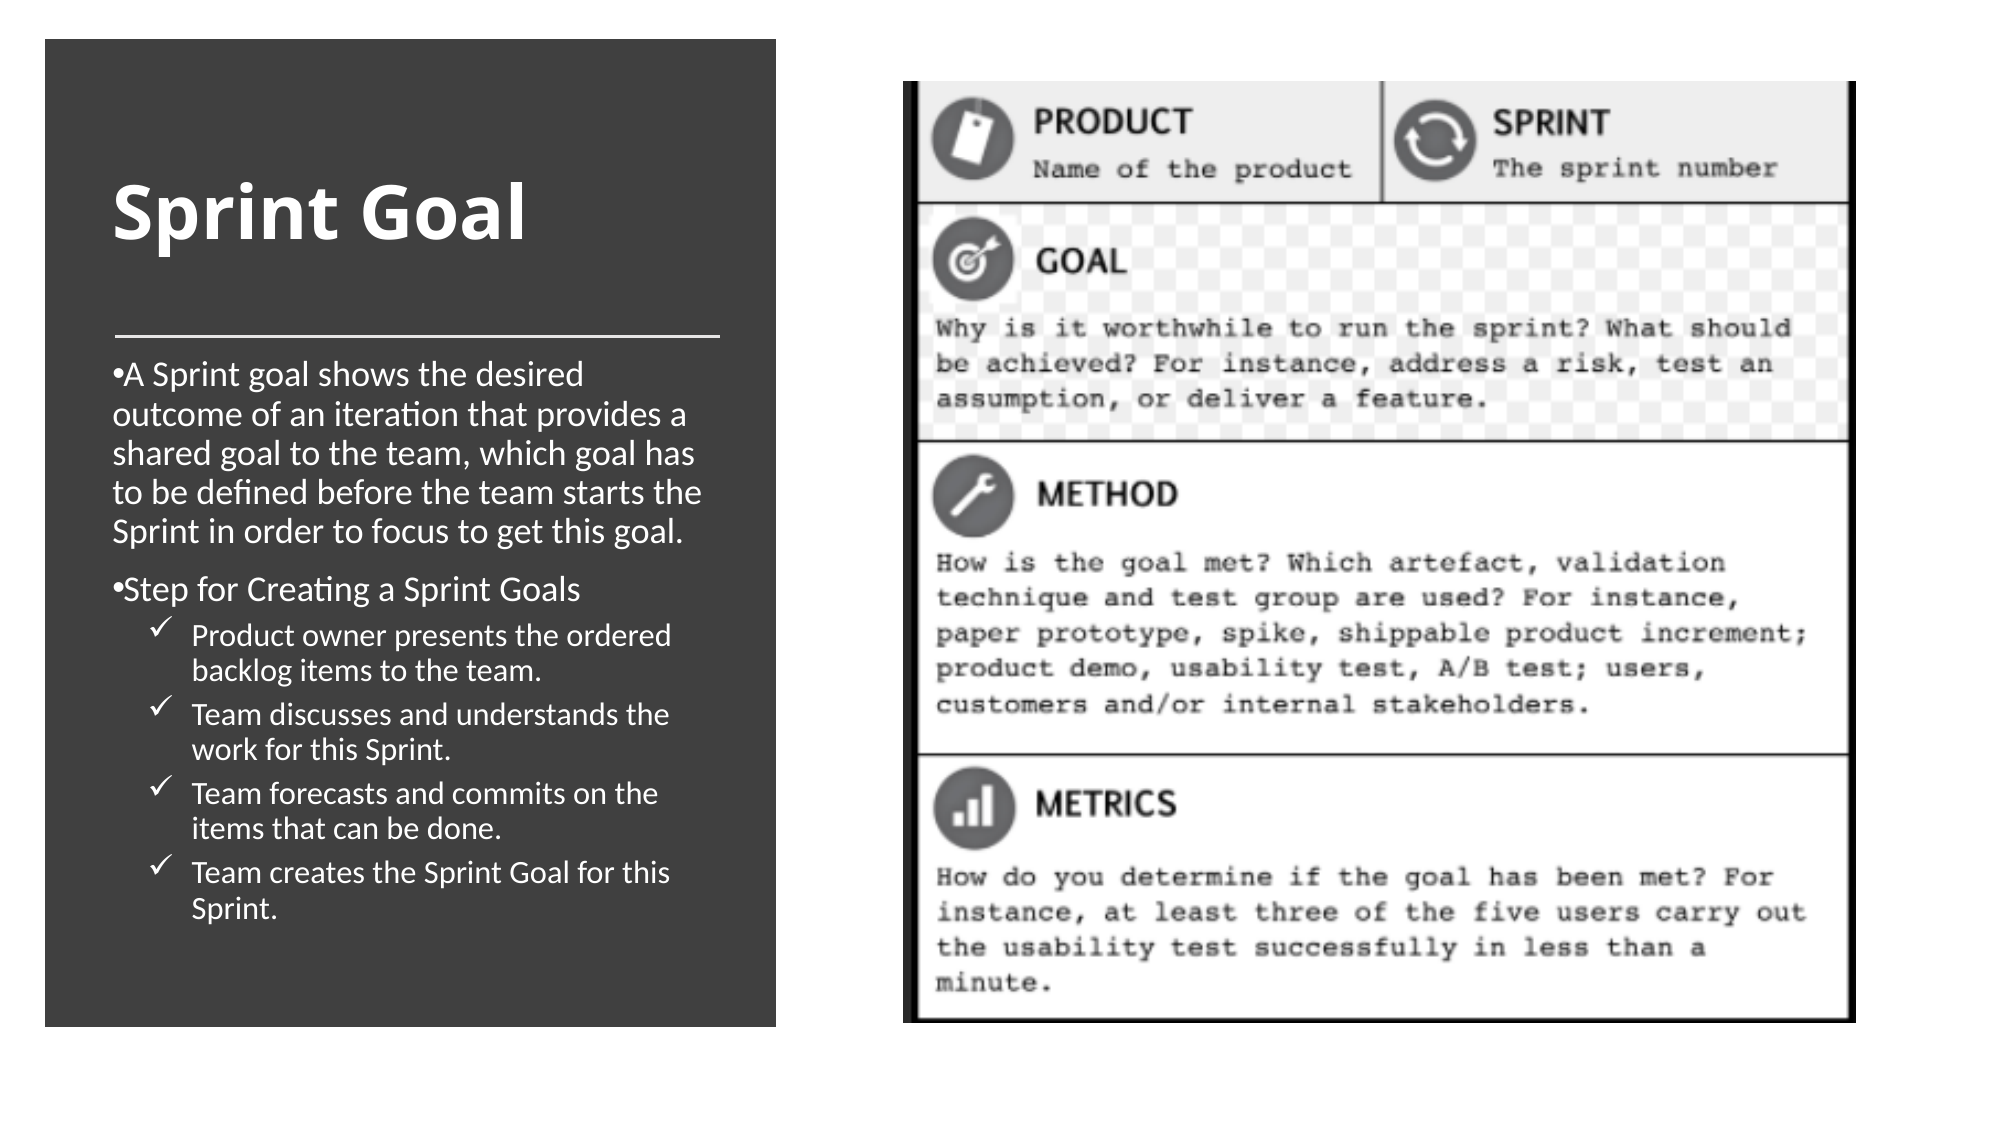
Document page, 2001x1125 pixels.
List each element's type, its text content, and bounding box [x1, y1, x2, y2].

text_box [54, 49, 767, 1018]
list A Sprint goal shows the desired outcome of an iteration that provides a shared goal to the team, which goal has to be defined before the team starts the Sprint in order to focus to get this goal. Step for Creating a Sprint Goals Product owner presents the ordered backlog items to the team. Team discusses and understands the work for this Sprint. Team forecasts and commits on the items that can be done. Team creates the Sprint Goal for this Sprint. [97, 348, 725, 967]
title Sprint Goal [97, 105, 725, 326]
picture [903, 81, 1856, 1023]
